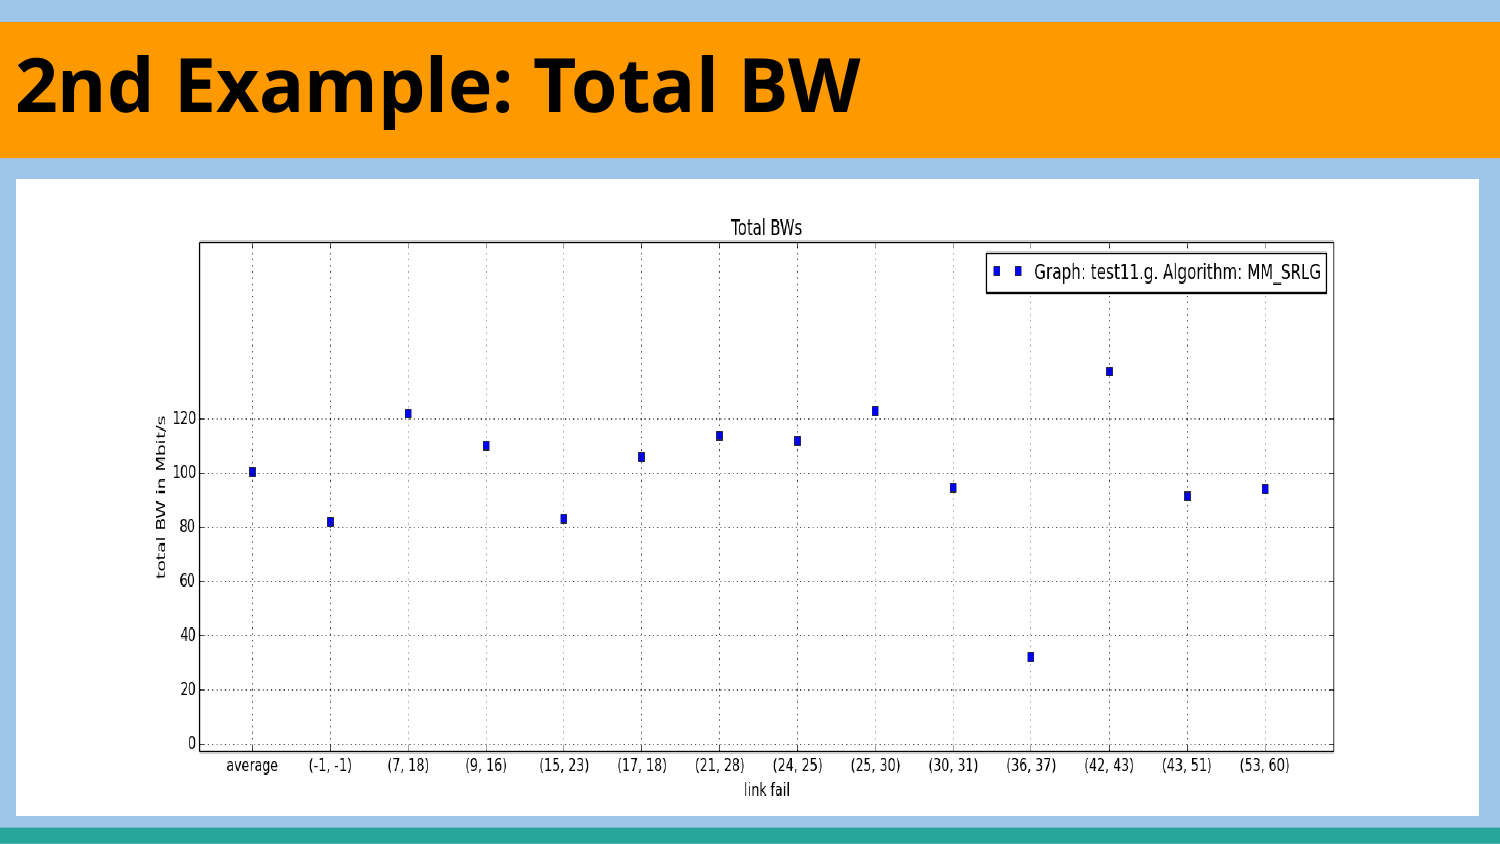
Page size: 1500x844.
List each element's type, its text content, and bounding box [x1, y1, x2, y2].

title 2nd Example: Total BW [0, 22, 1500, 159]
picture [15, 179, 1479, 816]
